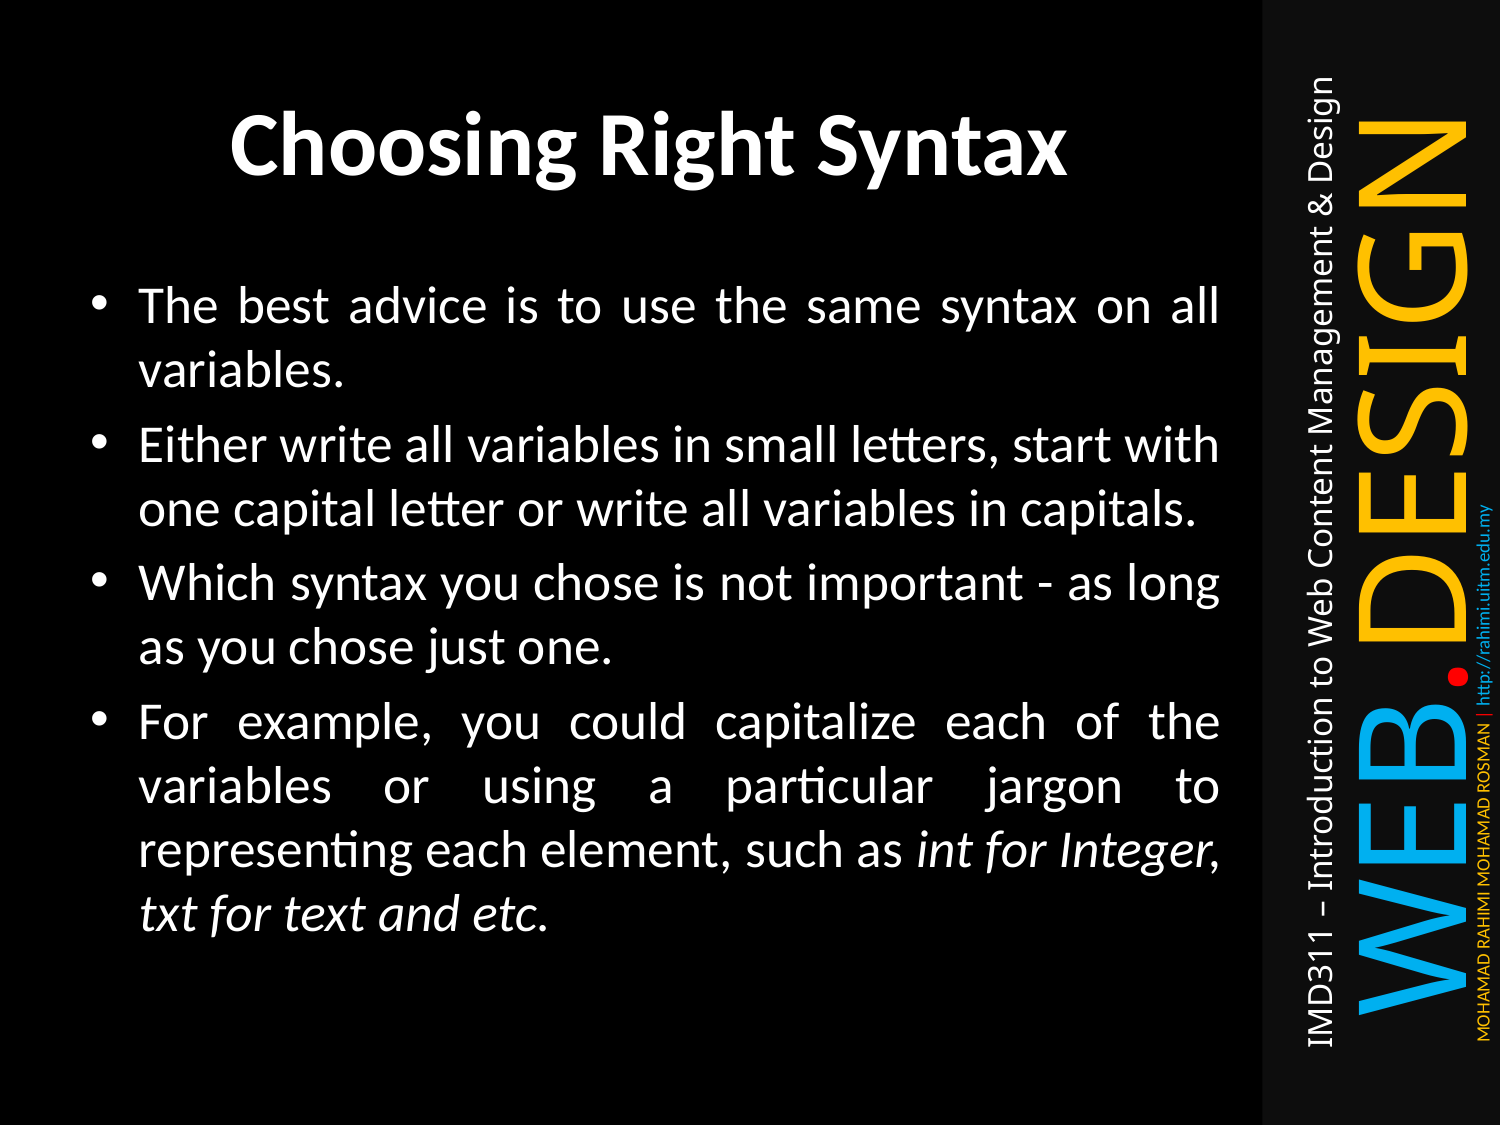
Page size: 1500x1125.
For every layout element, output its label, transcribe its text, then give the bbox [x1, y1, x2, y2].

title Choosing Right Syntax [75, 45, 1225, 233]
list The best advice is to use the same syntax on all variables. Either write all variables in small letters, start with one capital letter or write all variables in capitals. Which syntax you chose is not important - as long as you chose just one. For example, you could capitalize each of the variables or using a particular jargon to representing each element, such as int for Integer, txt for text and etc. [75, 262, 1238, 1005]
